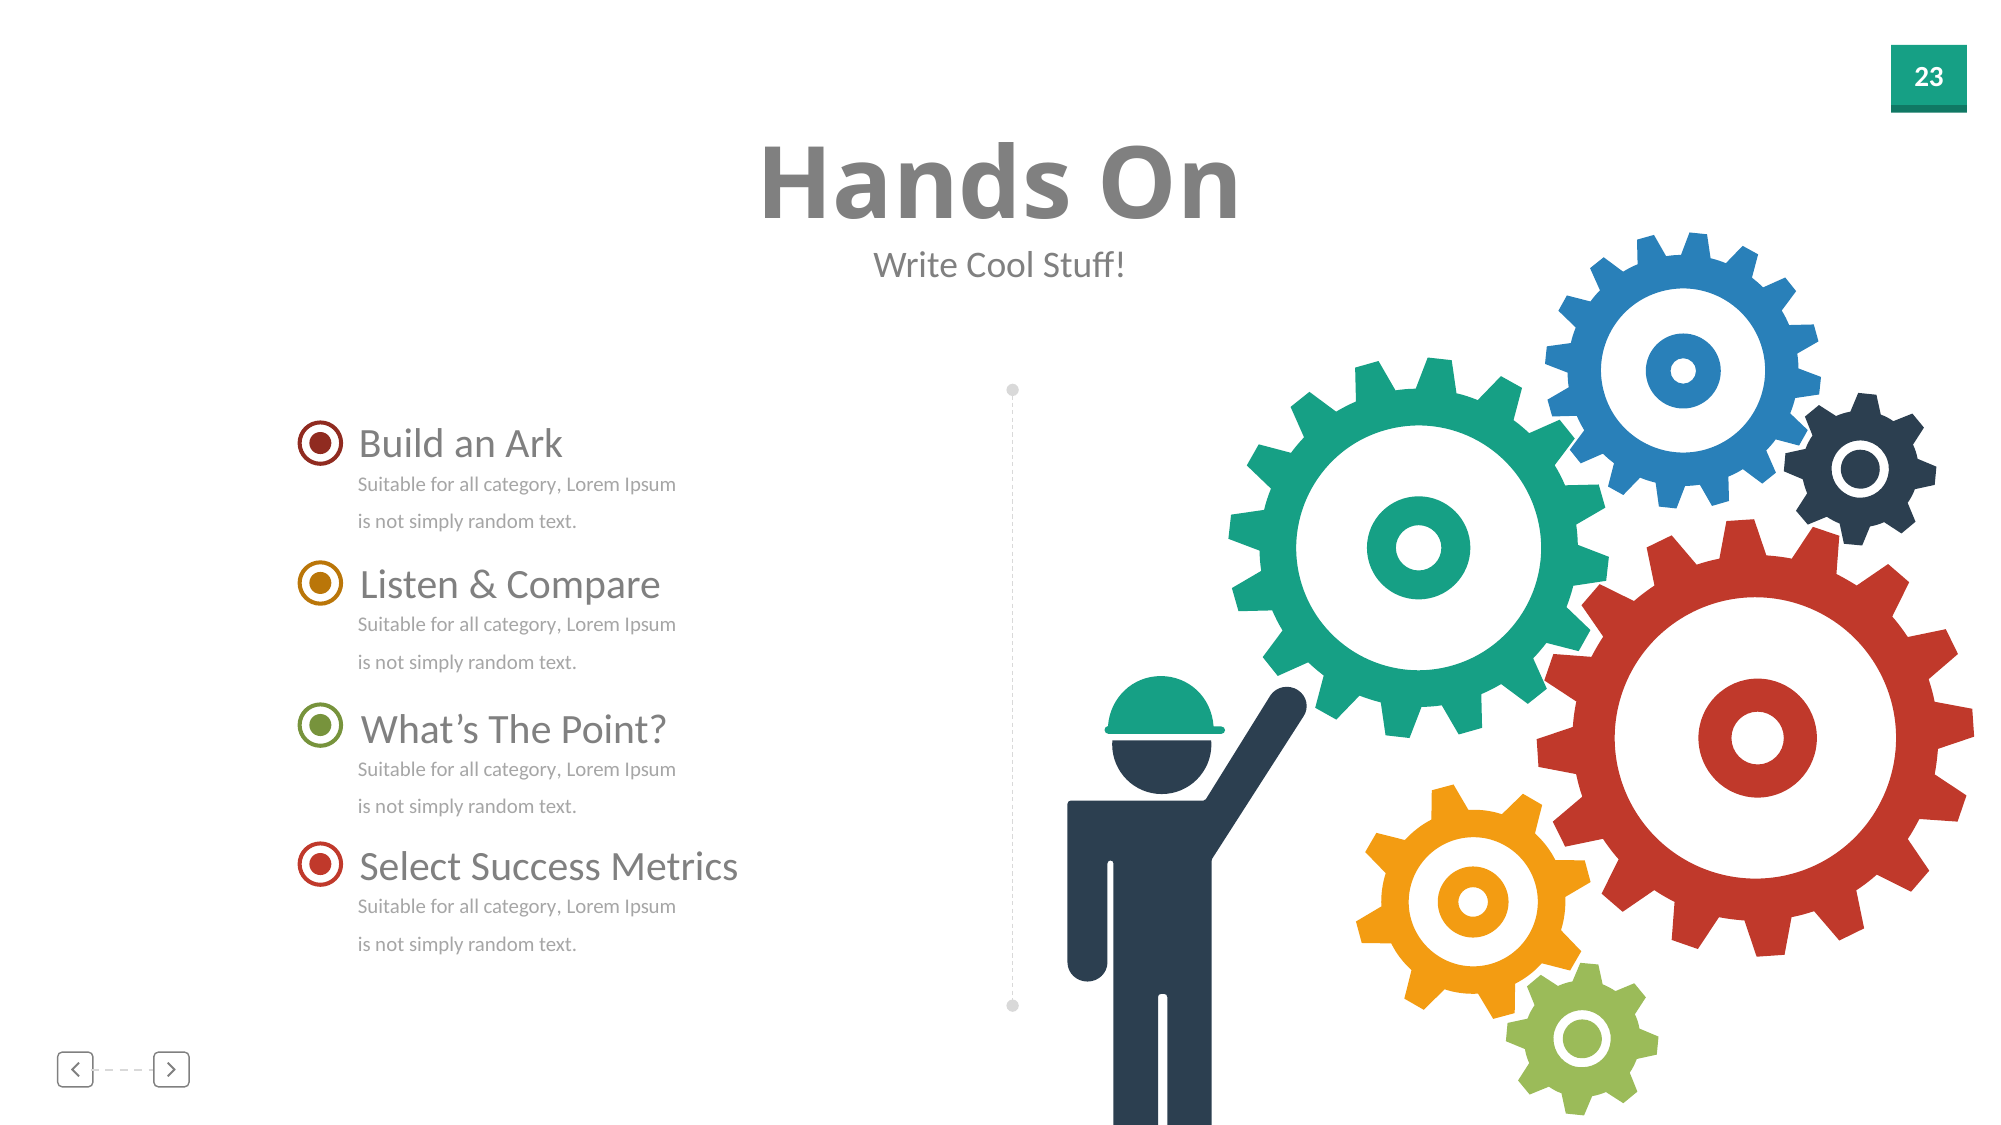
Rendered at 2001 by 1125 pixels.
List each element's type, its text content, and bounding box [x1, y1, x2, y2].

text_box Write Cool Stuff! [858, 247, 1142, 293]
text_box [1228, 357, 1609, 738]
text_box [1067, 676, 1310, 1125]
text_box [343, 408, 703, 542]
text_box Hands On [741, 111, 1259, 247]
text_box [297, 841, 343, 887]
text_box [343, 831, 756, 964]
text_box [343, 549, 703, 683]
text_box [297, 560, 343, 606]
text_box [1783, 392, 1937, 519]
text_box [1355, 784, 1591, 1019]
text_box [1536, 519, 1975, 957]
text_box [1505, 962, 1659, 1116]
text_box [343, 693, 703, 827]
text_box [297, 702, 343, 748]
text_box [297, 420, 343, 466]
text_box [1544, 232, 1821, 509]
